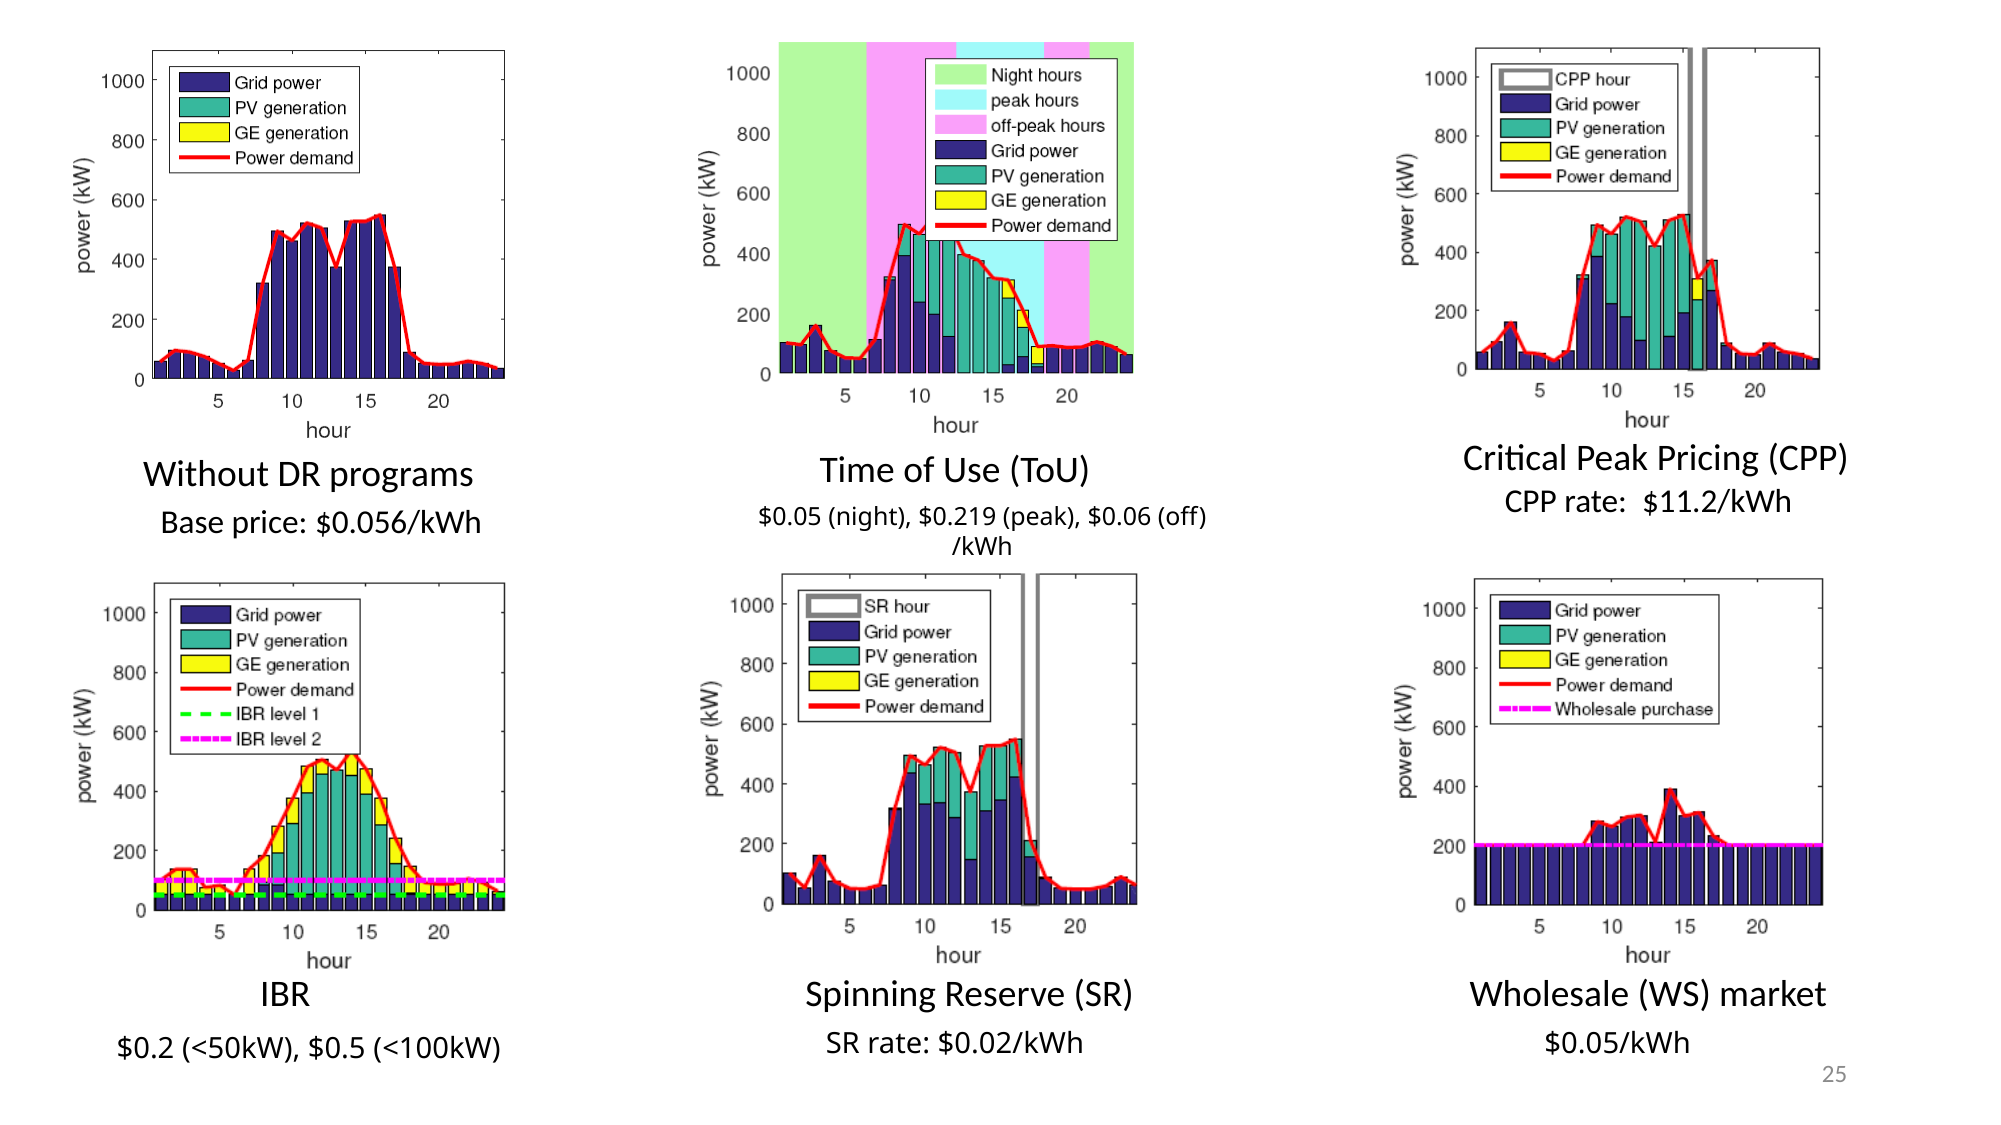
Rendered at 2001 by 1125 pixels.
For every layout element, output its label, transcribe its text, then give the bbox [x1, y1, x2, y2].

picture [1390, 28, 1840, 429]
text_box $0.2 (<50kW), $0.5 (<100kW) [86, 1022, 532, 1072]
slide_number 25 [1412, 1042, 1863, 1103]
text_box Wholesale (WS) market [1454, 961, 1843, 1022]
text_box IBR [245, 978, 326, 1022]
picture [1393, 569, 1842, 971]
text_box Base price: $0.056/kWh [145, 492, 505, 548]
text_box Time of Use (ToU) [804, 441, 1106, 498]
picture [59, 33, 521, 447]
picture [695, 37, 1146, 441]
text_box Critical Peak Pricing (CPP) [1448, 425, 1864, 486]
text_box CPP rate: $11.2/kWh [1458, 486, 1839, 527]
text_box $0.05 (night), $0.219 (peak), $0.06 (off) /kWh [713, 492, 1252, 568]
picture [687, 556, 1155, 970]
text_box SR rate: $0.02/kWh [770, 1017, 1140, 1068]
text_box Without DR programs [128, 447, 489, 502]
text_box $0.05/kWh [1505, 1022, 1731, 1068]
text_box Spinning Reserve (SR) [790, 970, 1150, 1022]
picture [63, 572, 516, 978]
